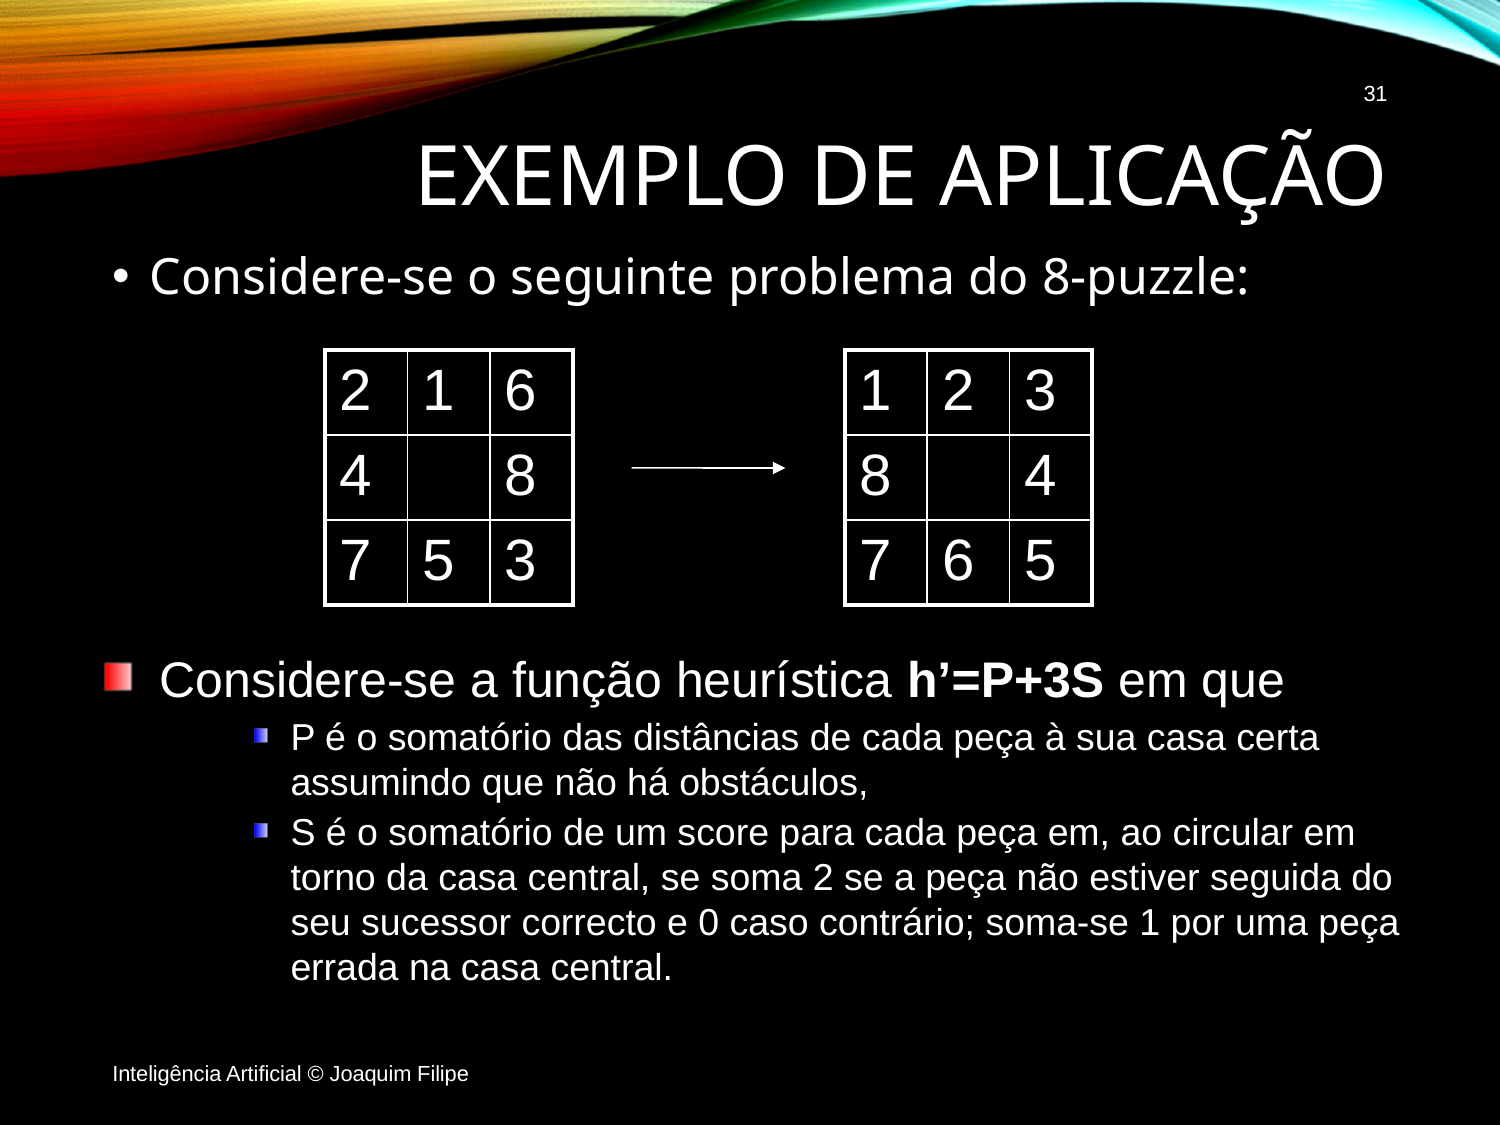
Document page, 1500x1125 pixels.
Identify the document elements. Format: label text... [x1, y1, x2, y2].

title Exemplo de aplicação [230, 125, 1403, 232]
table_cell [928, 436, 1009, 519]
table_cell 4 [327, 436, 407, 519]
table_header 6 [491, 352, 571, 434]
list Considere-se o seguinte problema do 8-puzzle: [97, 243, 1403, 640]
slide_number 31 [1078, 62, 1403, 123]
table_cell [408, 436, 489, 519]
table_cell 7 [847, 521, 926, 603]
table_cell 4 [1010, 436, 1090, 519]
table_cell 8 [491, 436, 571, 519]
table_cell 5 [1010, 521, 1090, 603]
table_header 2 [327, 352, 407, 434]
table_header 1 [408, 352, 489, 434]
table_header 1 [847, 352, 926, 434]
text_box Considere-se a função heurística h’=P+3S em que P é o somatório das distâncias de cada peça à sua casa certa assumindo que não há obstáculos, S é o somatório de um score para cada peça em, ao circular em torno da casa central, se soma 2 se a peça não estiver seguida do seu sucessor correcto e 0 caso contrário; soma-se 1 por uma peça errada na casa central. [88, 640, 1461, 835]
table_cell 8 [847, 436, 926, 519]
table_cell 7 [327, 521, 407, 603]
table_cell 5 [408, 521, 489, 603]
table_cell 3 [491, 521, 571, 603]
picture [253, 822, 269, 839]
picture [0, 0, 1500, 178]
text_box [631, 461, 786, 475]
footer Inteligência Artificial © Joaquim Filipe [97, 1042, 1030, 1103]
picture [253, 727, 269, 744]
table_header 3 [1010, 352, 1090, 434]
list Considere-se o seguinte problema do 8-puzzle: [97, 835, 1403, 1028]
table_header 2 [928, 352, 1009, 434]
picture [103, 661, 135, 694]
table_cell 6 [928, 521, 1009, 603]
